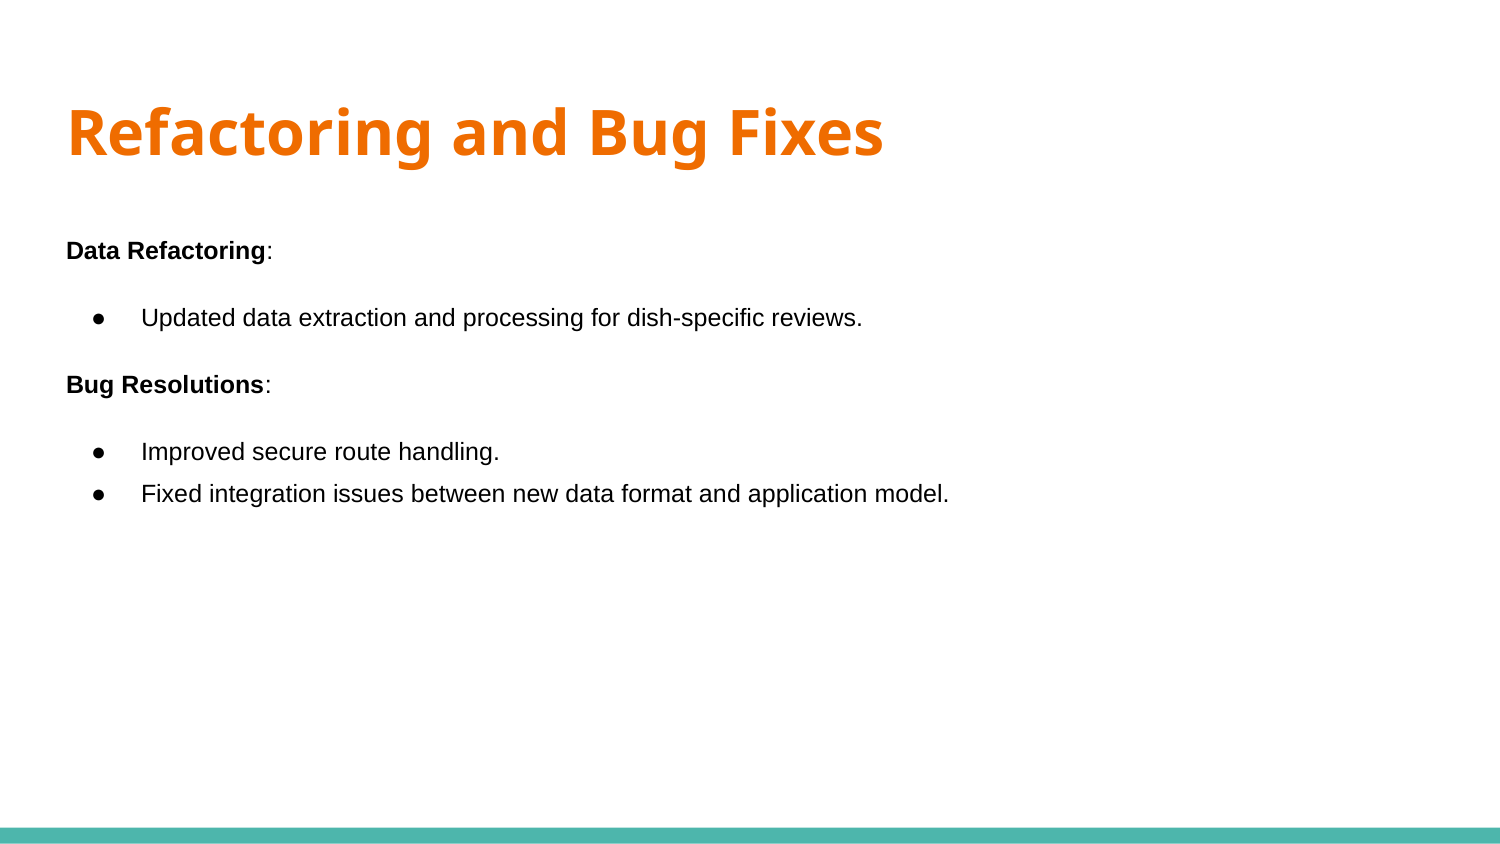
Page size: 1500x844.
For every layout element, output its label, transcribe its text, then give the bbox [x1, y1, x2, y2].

list Data Refactoring: Updated data extraction and processing for dish-specific reviews. Bug Resolutions: Improved secure route handling. Fixed integration issues between new data format and application model. [51, 207, 1449, 750]
title Refactoring and Bug Fixes [51, 72, 1449, 189]
